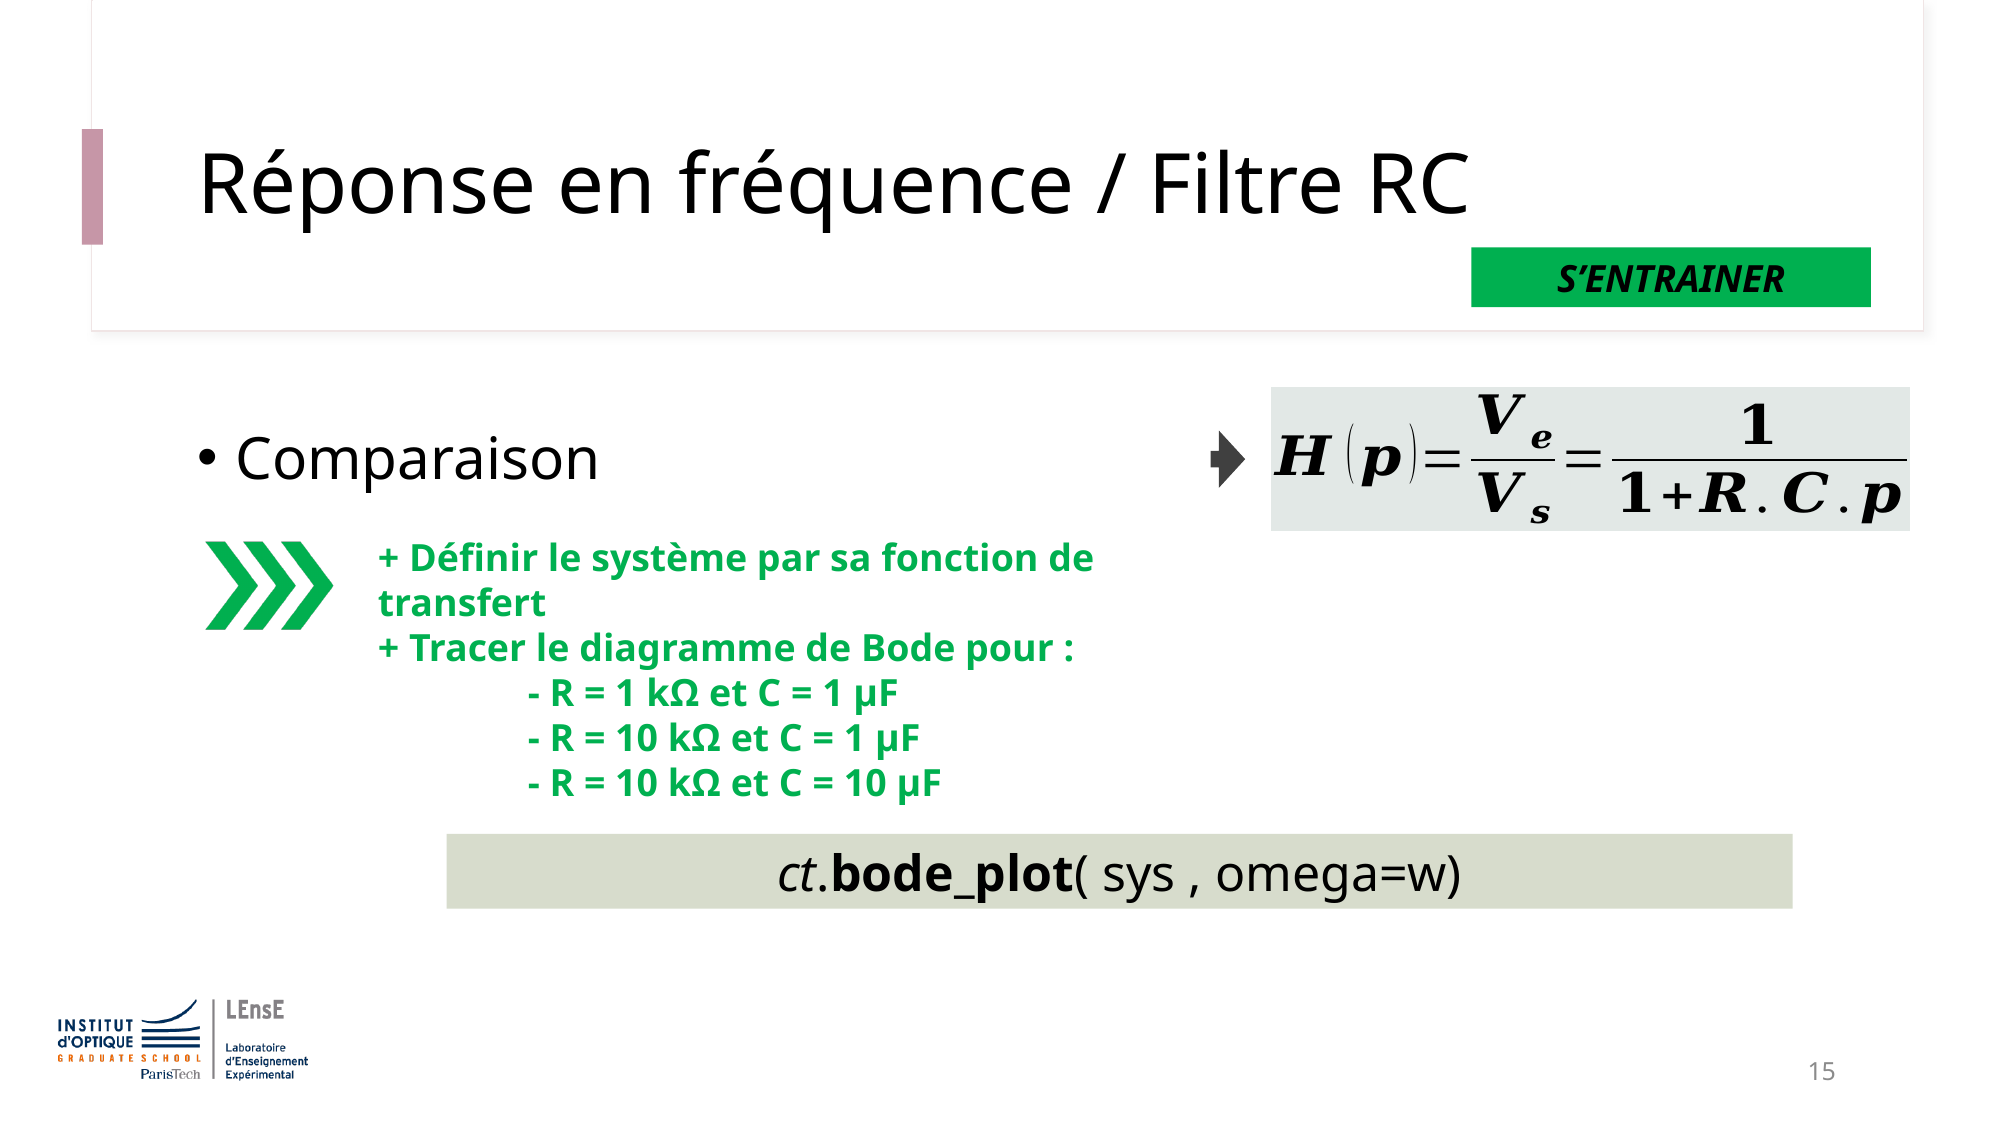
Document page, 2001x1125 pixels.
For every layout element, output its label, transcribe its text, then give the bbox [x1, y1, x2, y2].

text_box S’ENTRAINER [1471, 247, 1871, 308]
text_box + Définir le système par sa fonction de transfert + Tracer le diagramme de Bode pour : - R = 1 kΩ et C = 1 µF - R = 10 kΩ et C = 1 µF - R = 10 kΩ et C = 10 µF [363, 526, 1252, 857]
title Réponse en fréquence / Filtre RC [183, 90, 1851, 284]
picture [193, 510, 344, 661]
list Comparaison [183, 406, 993, 1013]
text_box ct.bode_plot( sys , omega=w) [446, 833, 1793, 909]
slide_number 15 [1401, 1042, 1851, 1103]
picture [33, 973, 333, 1097]
text_box [1209, 427, 1247, 491]
